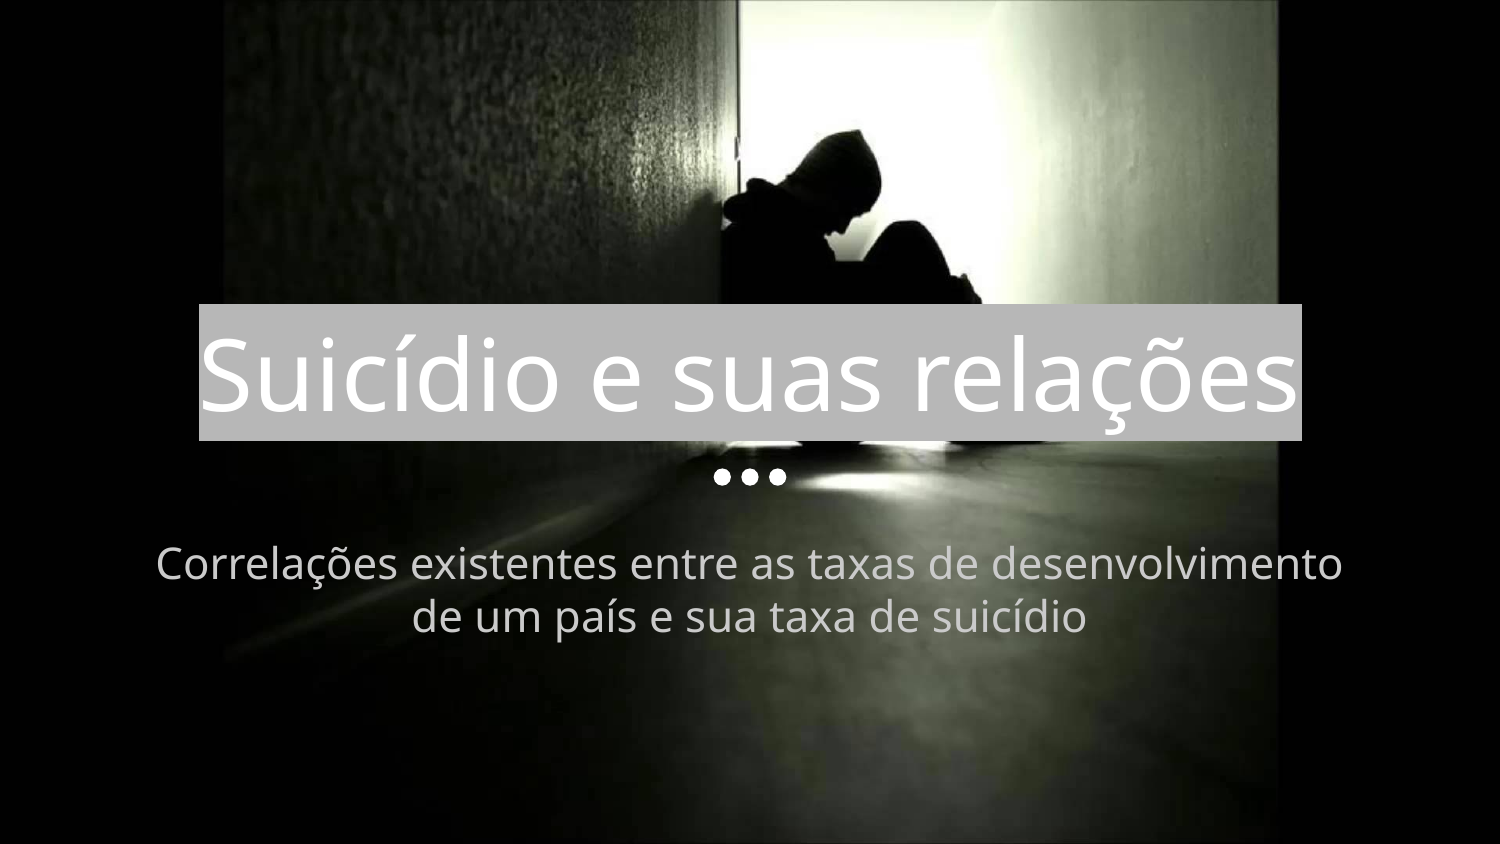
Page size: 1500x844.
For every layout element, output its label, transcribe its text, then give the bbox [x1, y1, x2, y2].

picture [0, 0, 1500, 844]
subtitle Correlações existentes entre as taxas de desenvolvimento de um país e sua taxa de suicídio [110, 520, 1390, 651]
title Suicídio e suas relações [110, 162, 1390, 447]
